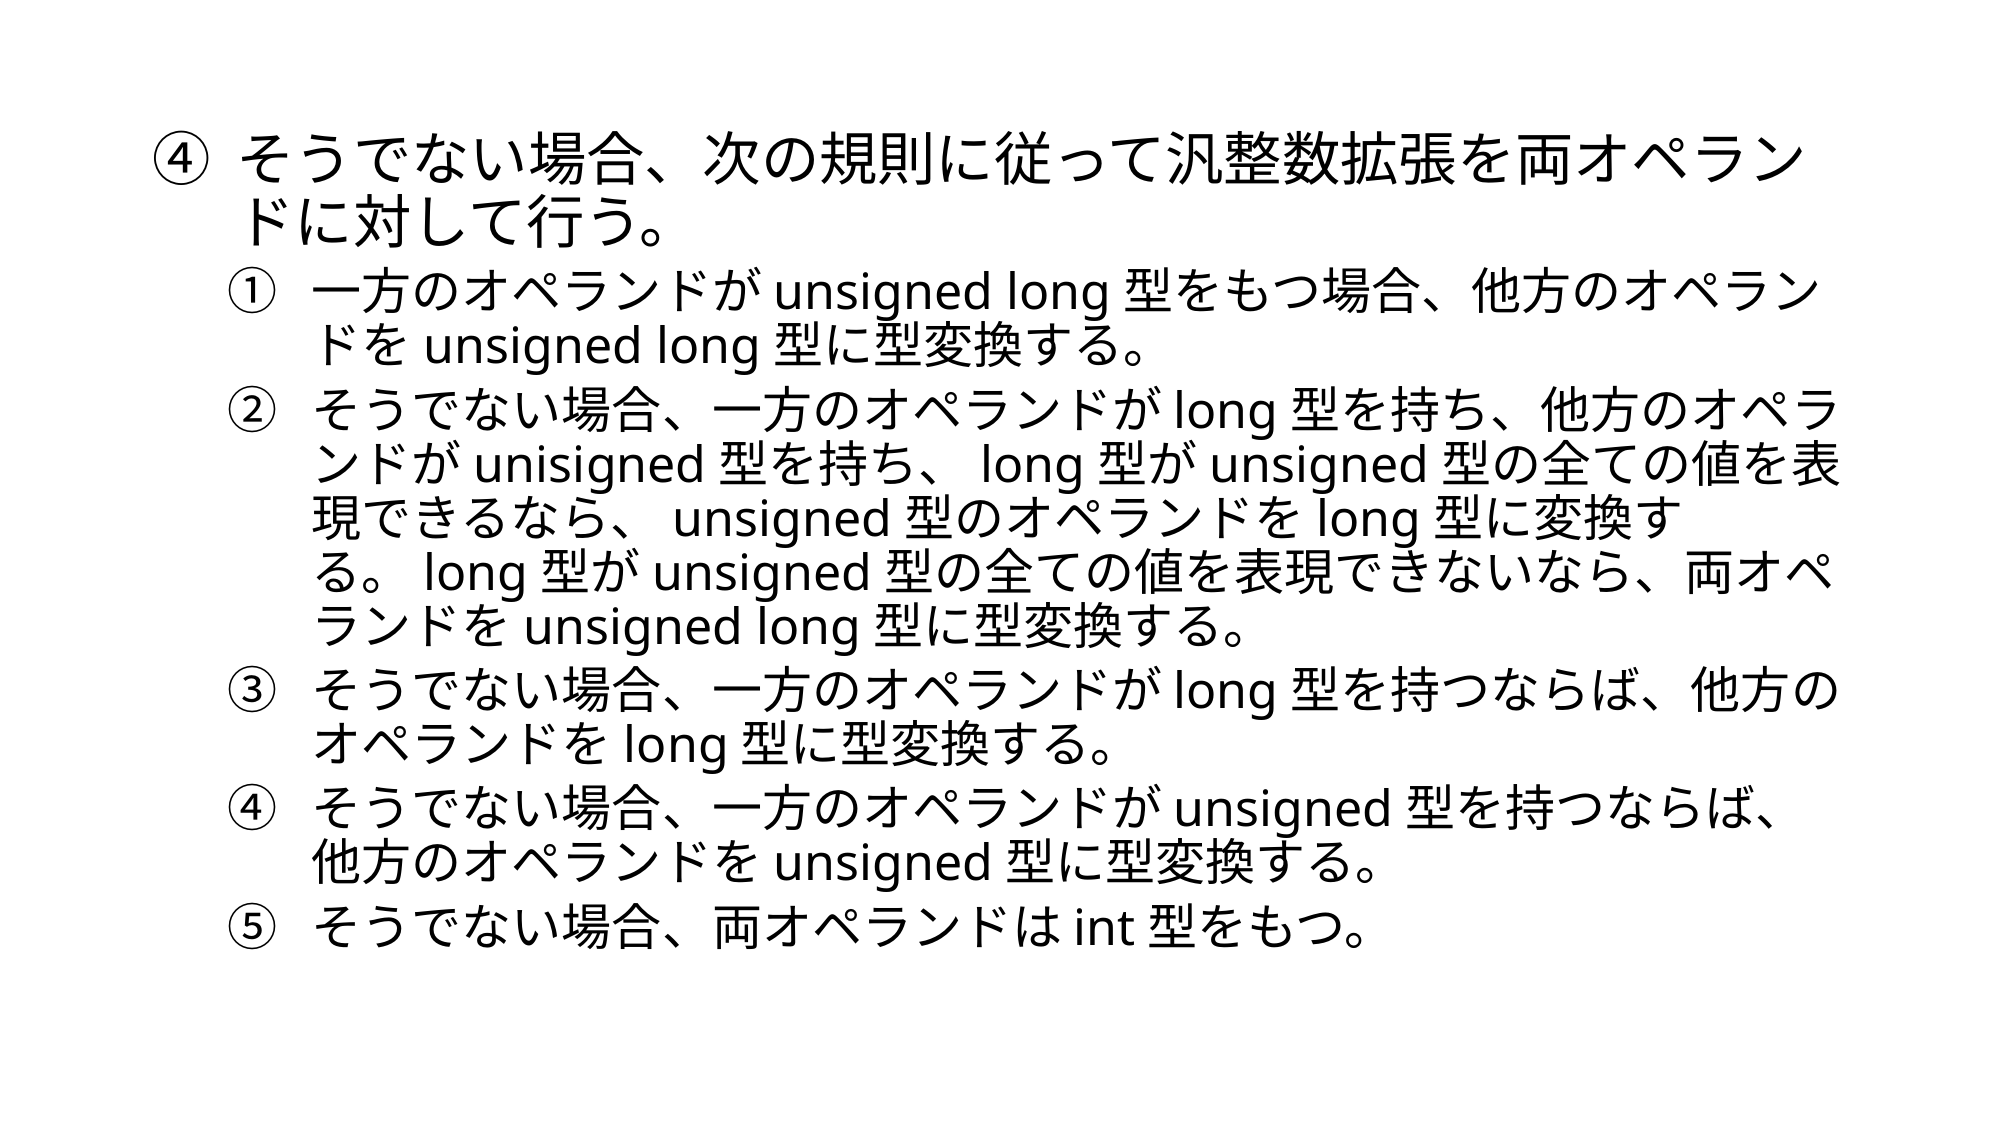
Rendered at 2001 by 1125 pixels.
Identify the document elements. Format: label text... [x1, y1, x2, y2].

list そうでない場合、次の規則に従って汎整数拡張を両オペランドに対して行う。 一方のオペランドがunsigned long型をもつ場合、他方のオペランドをunsigned long型に型変換する。 そうでない場合、一方のオペランドがlong型を持ち、他方のオペランドがunisigned型を持ち、long型がunsigned型の全ての値を表現できるなら、unsigned型のオペランドをlong型に変換する。long型がunsigned型の全ての値を表現できないなら、両オペランドをunsigned long型に型変換する。 そうでない場合、一方のオペランドがlong型を持つならば、他方のオペランドをlong型に型変換する。 そうでない場合、一方のオペランドがunsigned型を持つならば、他方のオペランドをunsigned型に型変換する。 そうでない場合、両オペランドはint型をもつ。 [137, 122, 1863, 1014]
